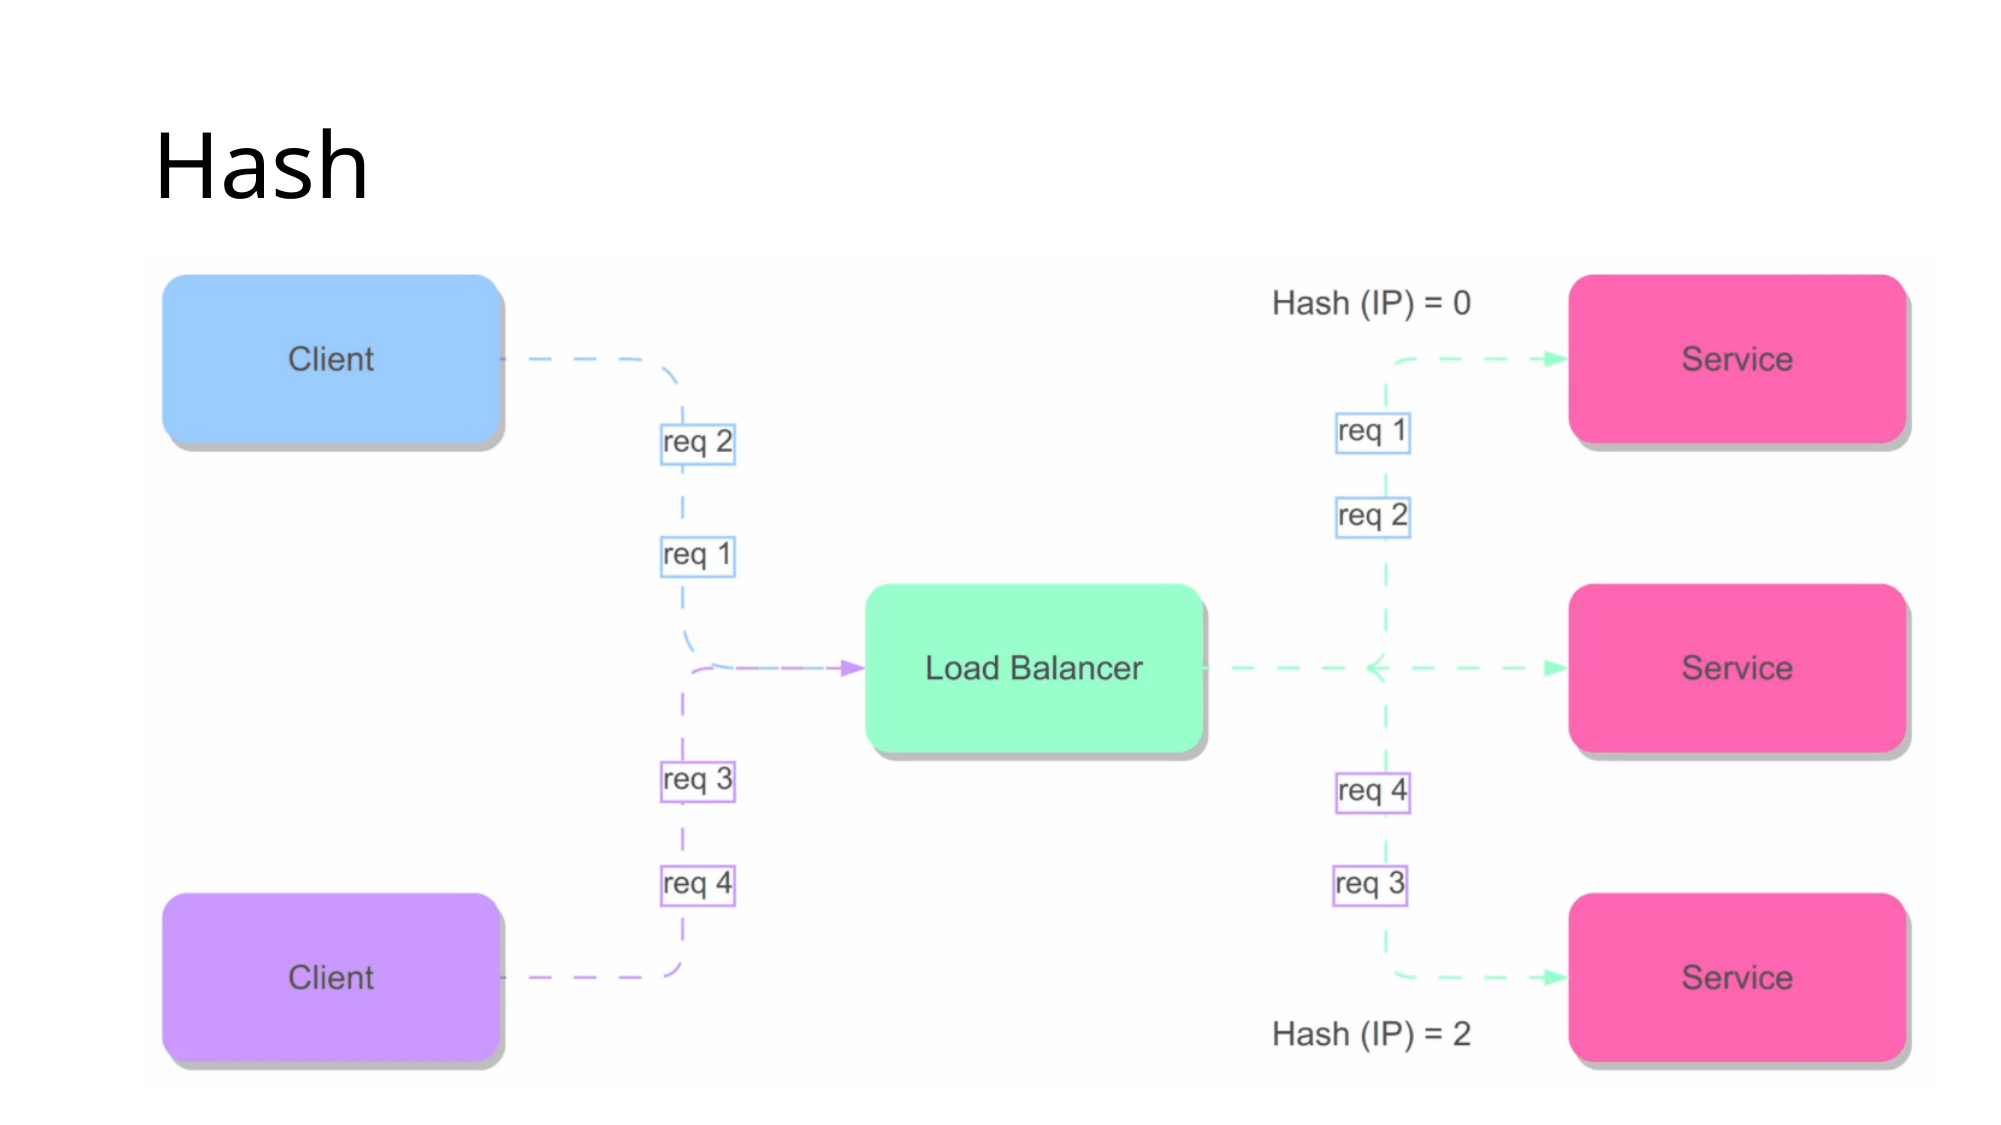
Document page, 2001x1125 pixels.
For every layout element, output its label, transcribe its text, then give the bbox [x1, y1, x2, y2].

picture [142, 257, 1935, 1092]
title Hash [137, 59, 1863, 278]
